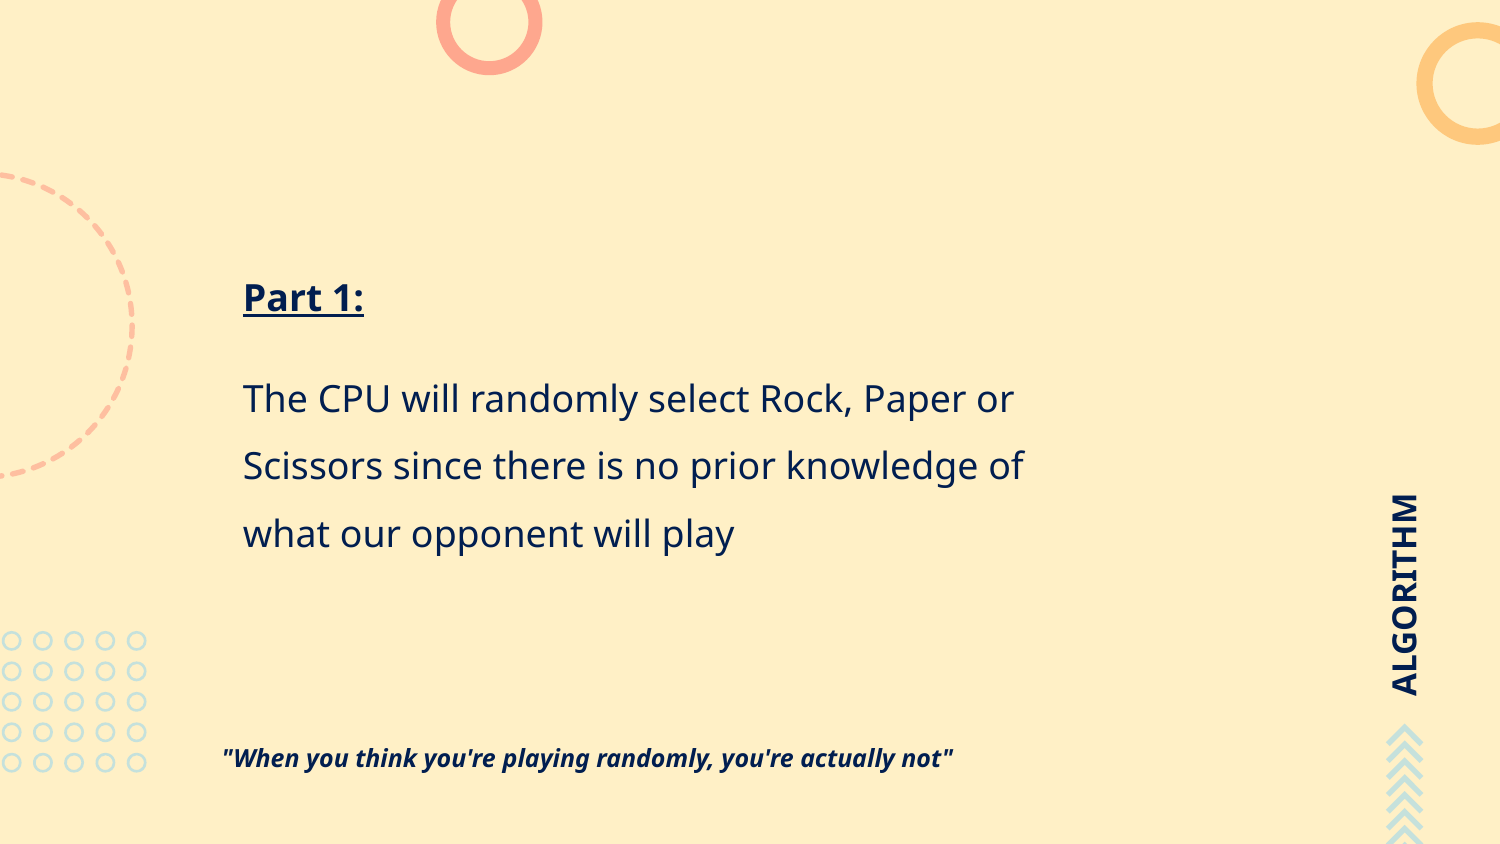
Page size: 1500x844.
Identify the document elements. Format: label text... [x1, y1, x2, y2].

text_box [1416, 22, 1500, 145]
list "When you think you're playing randomly, you're actually not" [206, 723, 1294, 790]
subtitle Part 1: The CPU will randomly select Rock, Paper or Scissors since there is no prior knowledge of what our opponent will play [227, 236, 1116, 608]
title ALGORITHM [1368, 0, 1442, 712]
text_box [436, 0, 543, 76]
